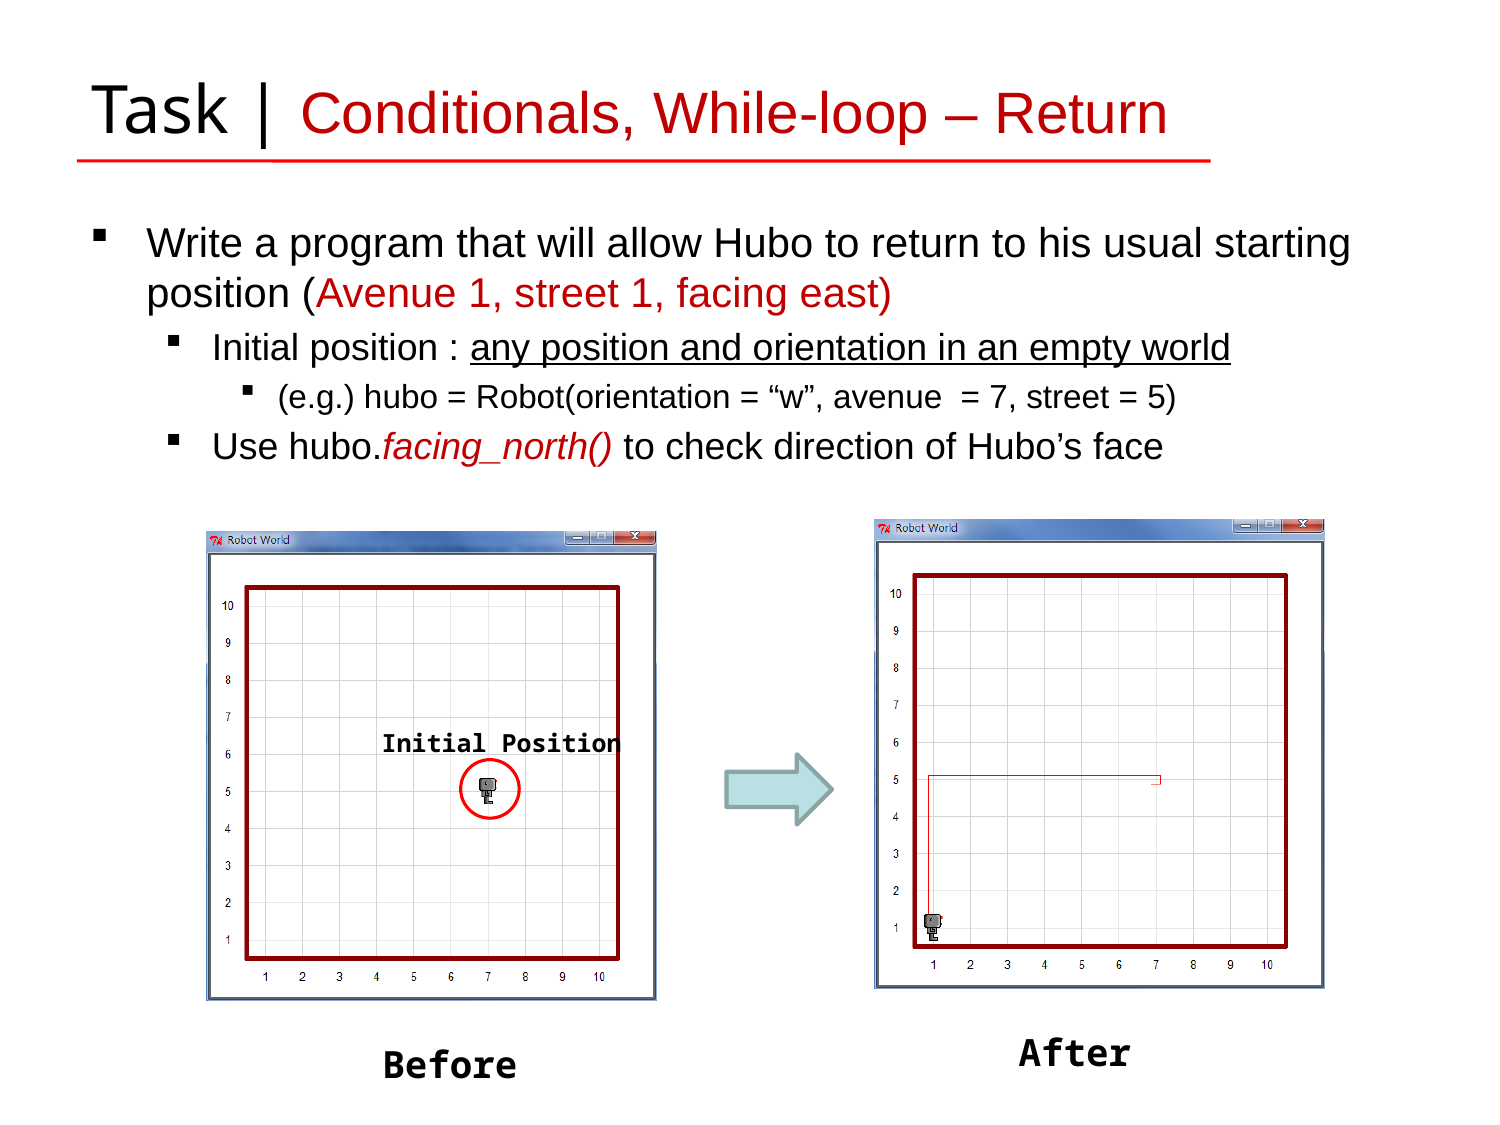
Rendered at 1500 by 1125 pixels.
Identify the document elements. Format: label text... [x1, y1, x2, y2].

text_box Before [367, 1033, 533, 1094]
text_box [724, 752, 835, 827]
list Write a program that will allow Hubo to return to his usual starting position (Avenue 1, street 1, facing east) Initial position : any position and orientation in an empty world (e.g.) hubo = Robot(orientation = “w”, avenue = 7, street = 5) Use hubo.facing_north() to check direction of Hubo’s face [74, 207, 1426, 434]
text_box After [1003, 1021, 1146, 1082]
picture [206, 531, 657, 1001]
title Task | Conditionals, While-loop – Return [76, 42, 1428, 171]
picture [874, 519, 1325, 990]
